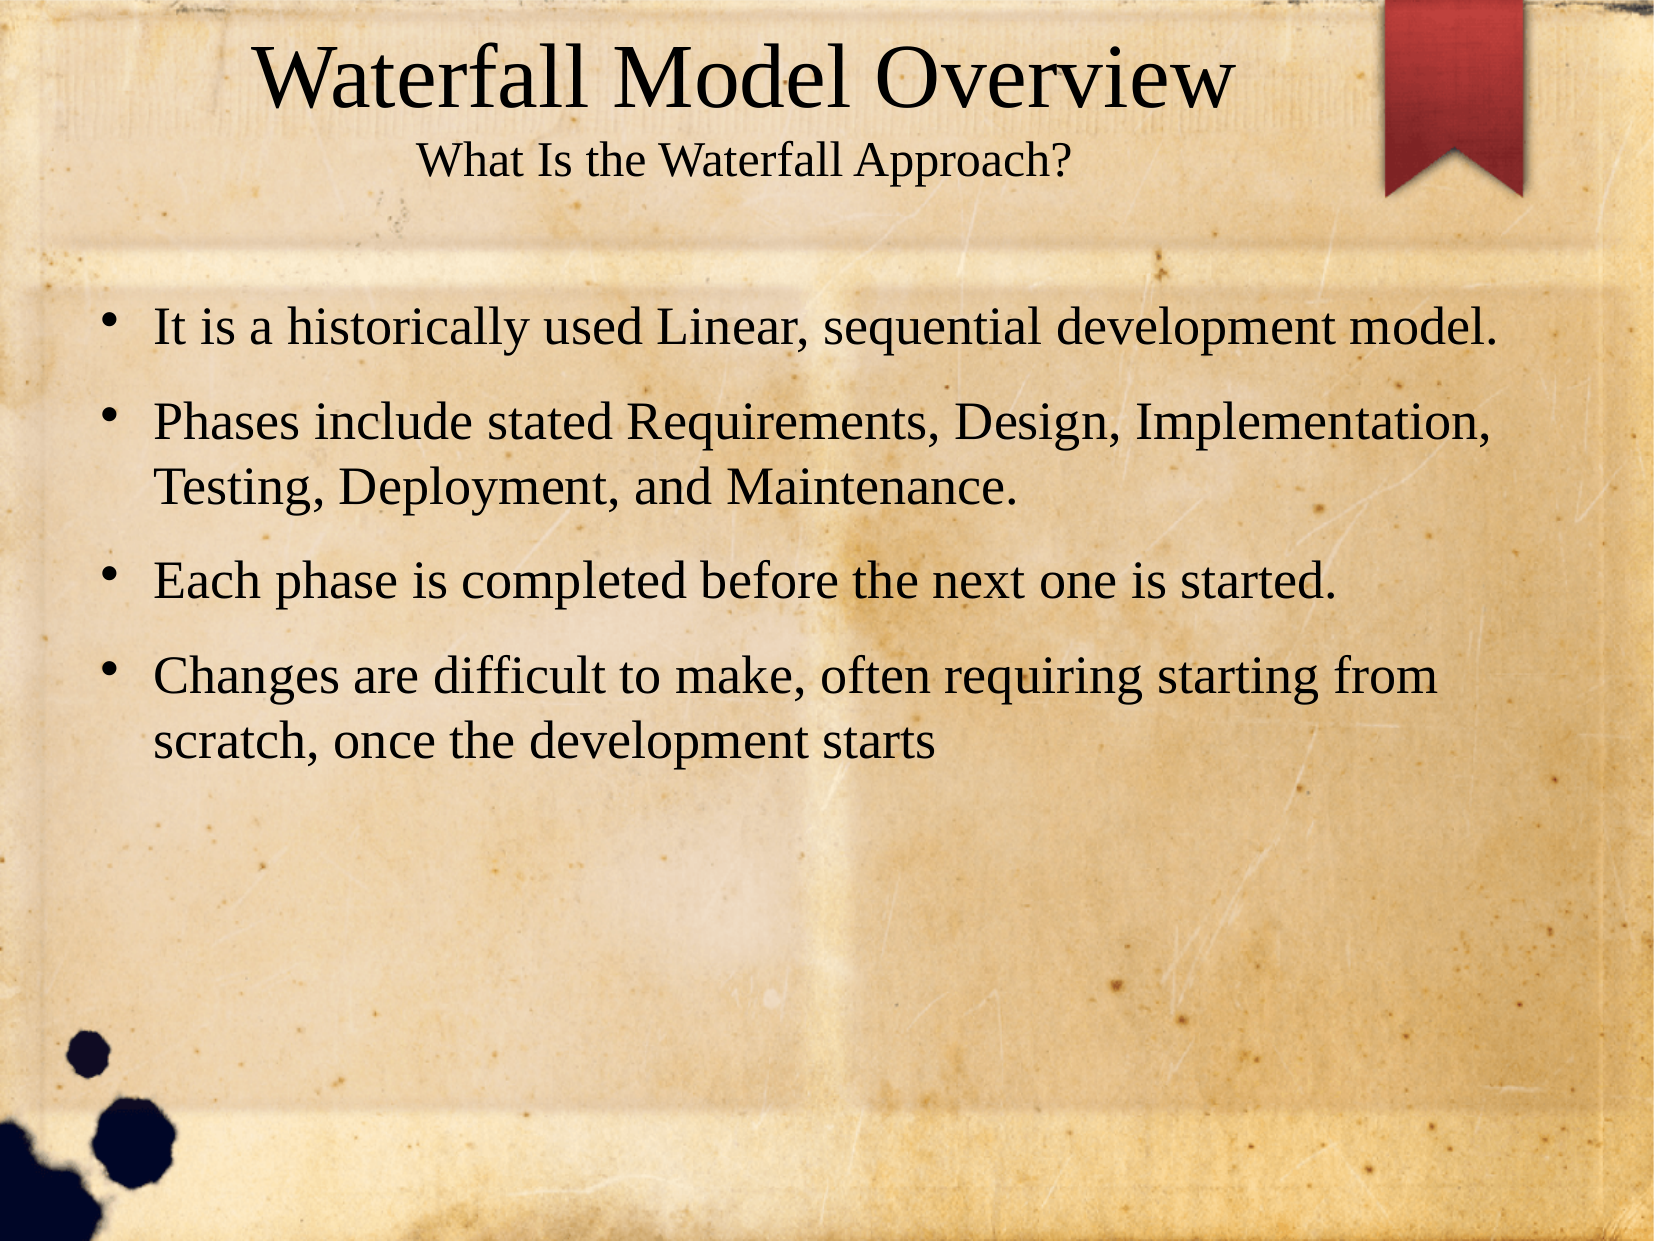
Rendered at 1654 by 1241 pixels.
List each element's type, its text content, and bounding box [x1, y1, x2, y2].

title Waterfall Model Overview What Is the Waterfall Approach? [112, 16, 1377, 247]
list It is a historically used Linear, sequential development model. Phases include stated Requirements, Design, Implementation, Testing, Deployment, and Maintenance. Each phase is completed before the next one is started. Changes are difficult to make, often requiring starting from scratch, once the development starts [82, 290, 1613, 1010]
picture [0, 0, 1654, 1241]
